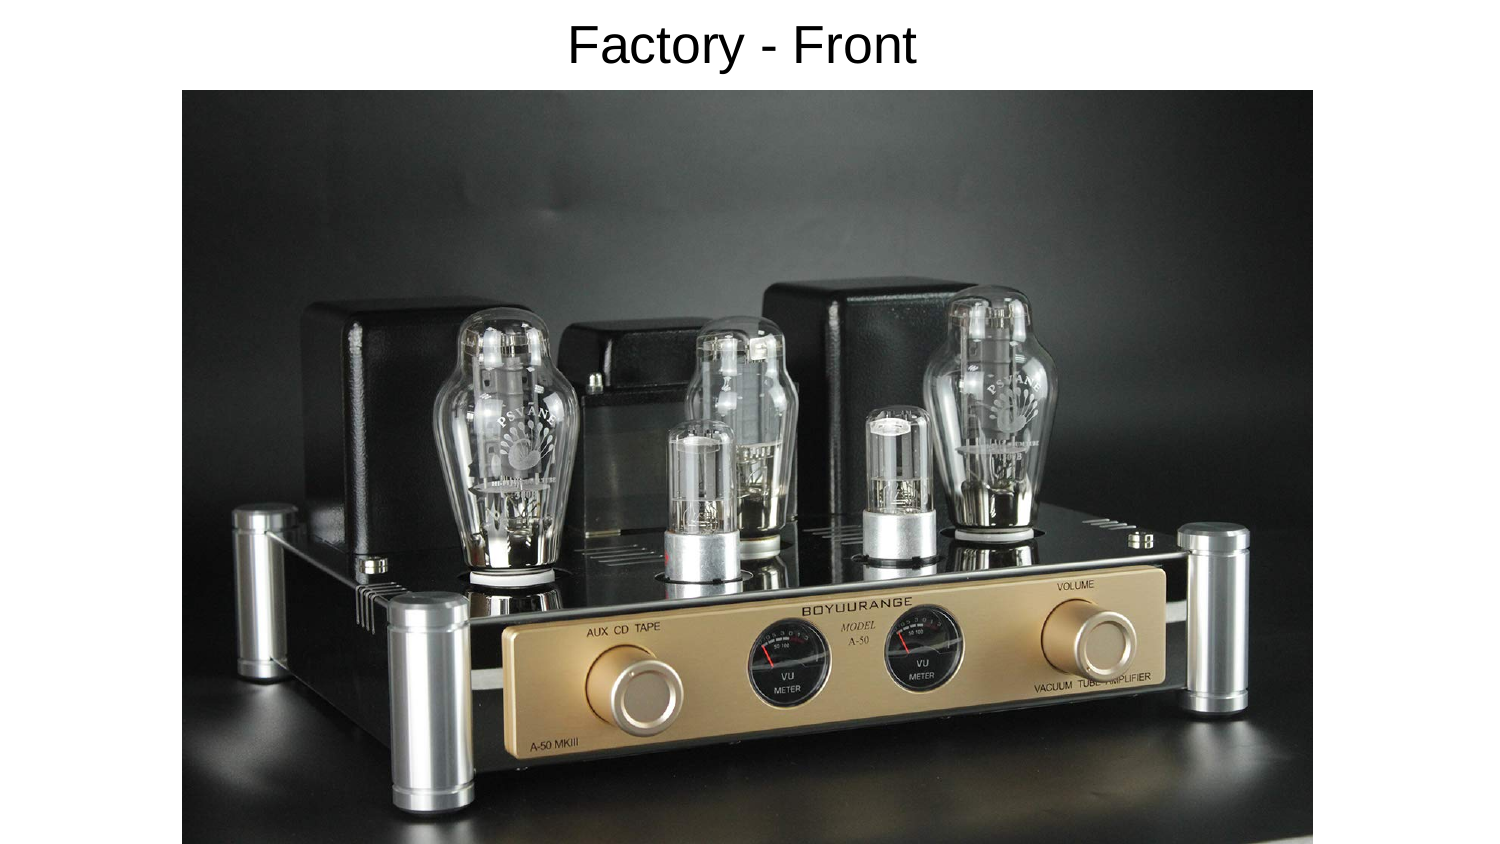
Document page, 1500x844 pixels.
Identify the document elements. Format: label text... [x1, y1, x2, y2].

picture [182, 89, 1313, 844]
title Factory - Front [51, 0, 1449, 91]
